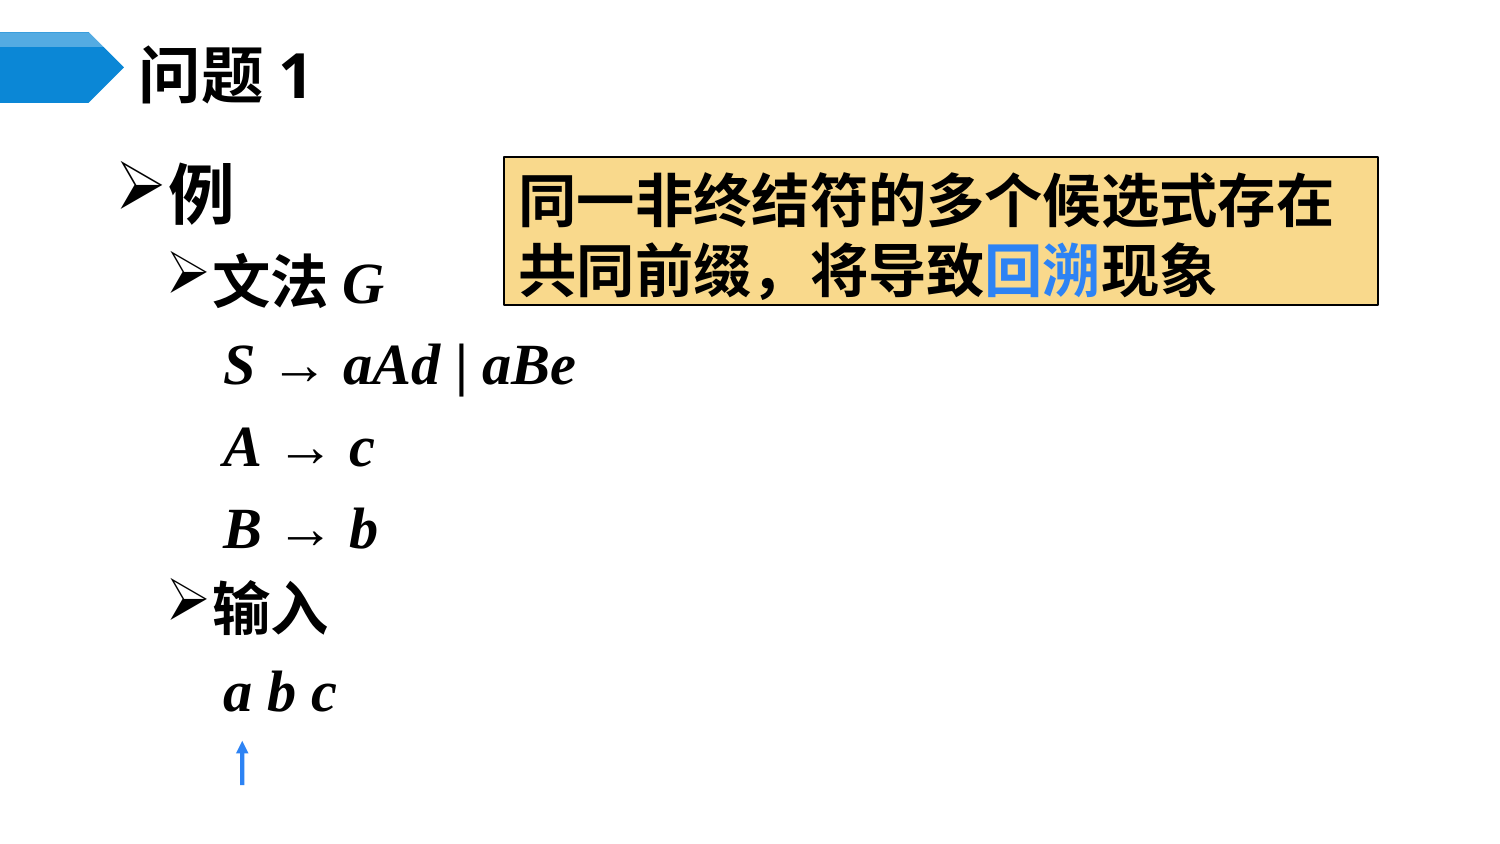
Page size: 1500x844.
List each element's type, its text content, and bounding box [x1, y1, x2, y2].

text_box 例 文法G S → aAd | aBe A → c B → b 输入 a b c [101, 163, 1257, 731]
text_box 同一非终结符的多个候选式存在共同前缀，将导致回溯现象 [503, 157, 1378, 305]
text_box [236, 740, 249, 786]
title 问题1 [123, 43, 1426, 104]
